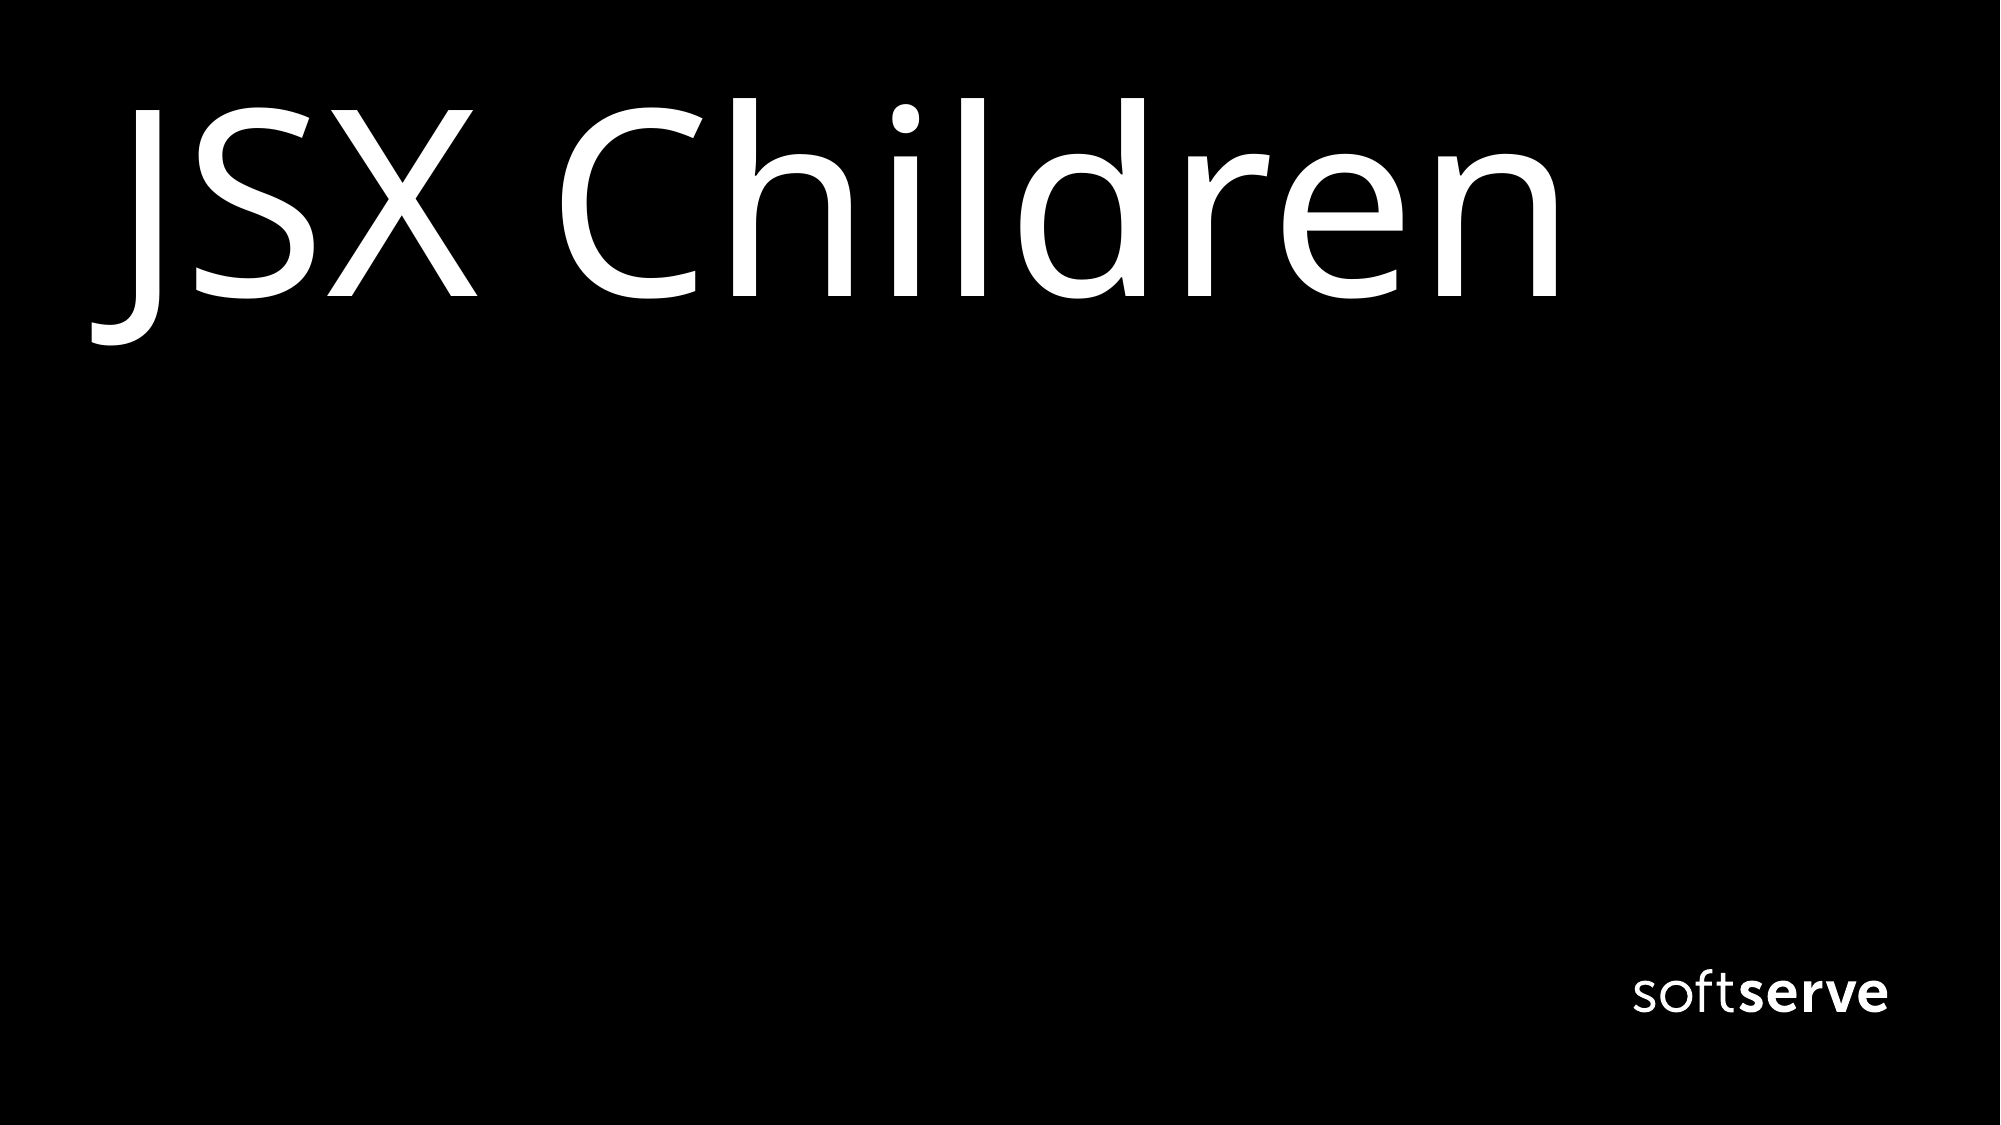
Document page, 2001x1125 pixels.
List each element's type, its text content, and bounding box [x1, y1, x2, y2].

text_box JSX Children [112, 112, 1888, 900]
